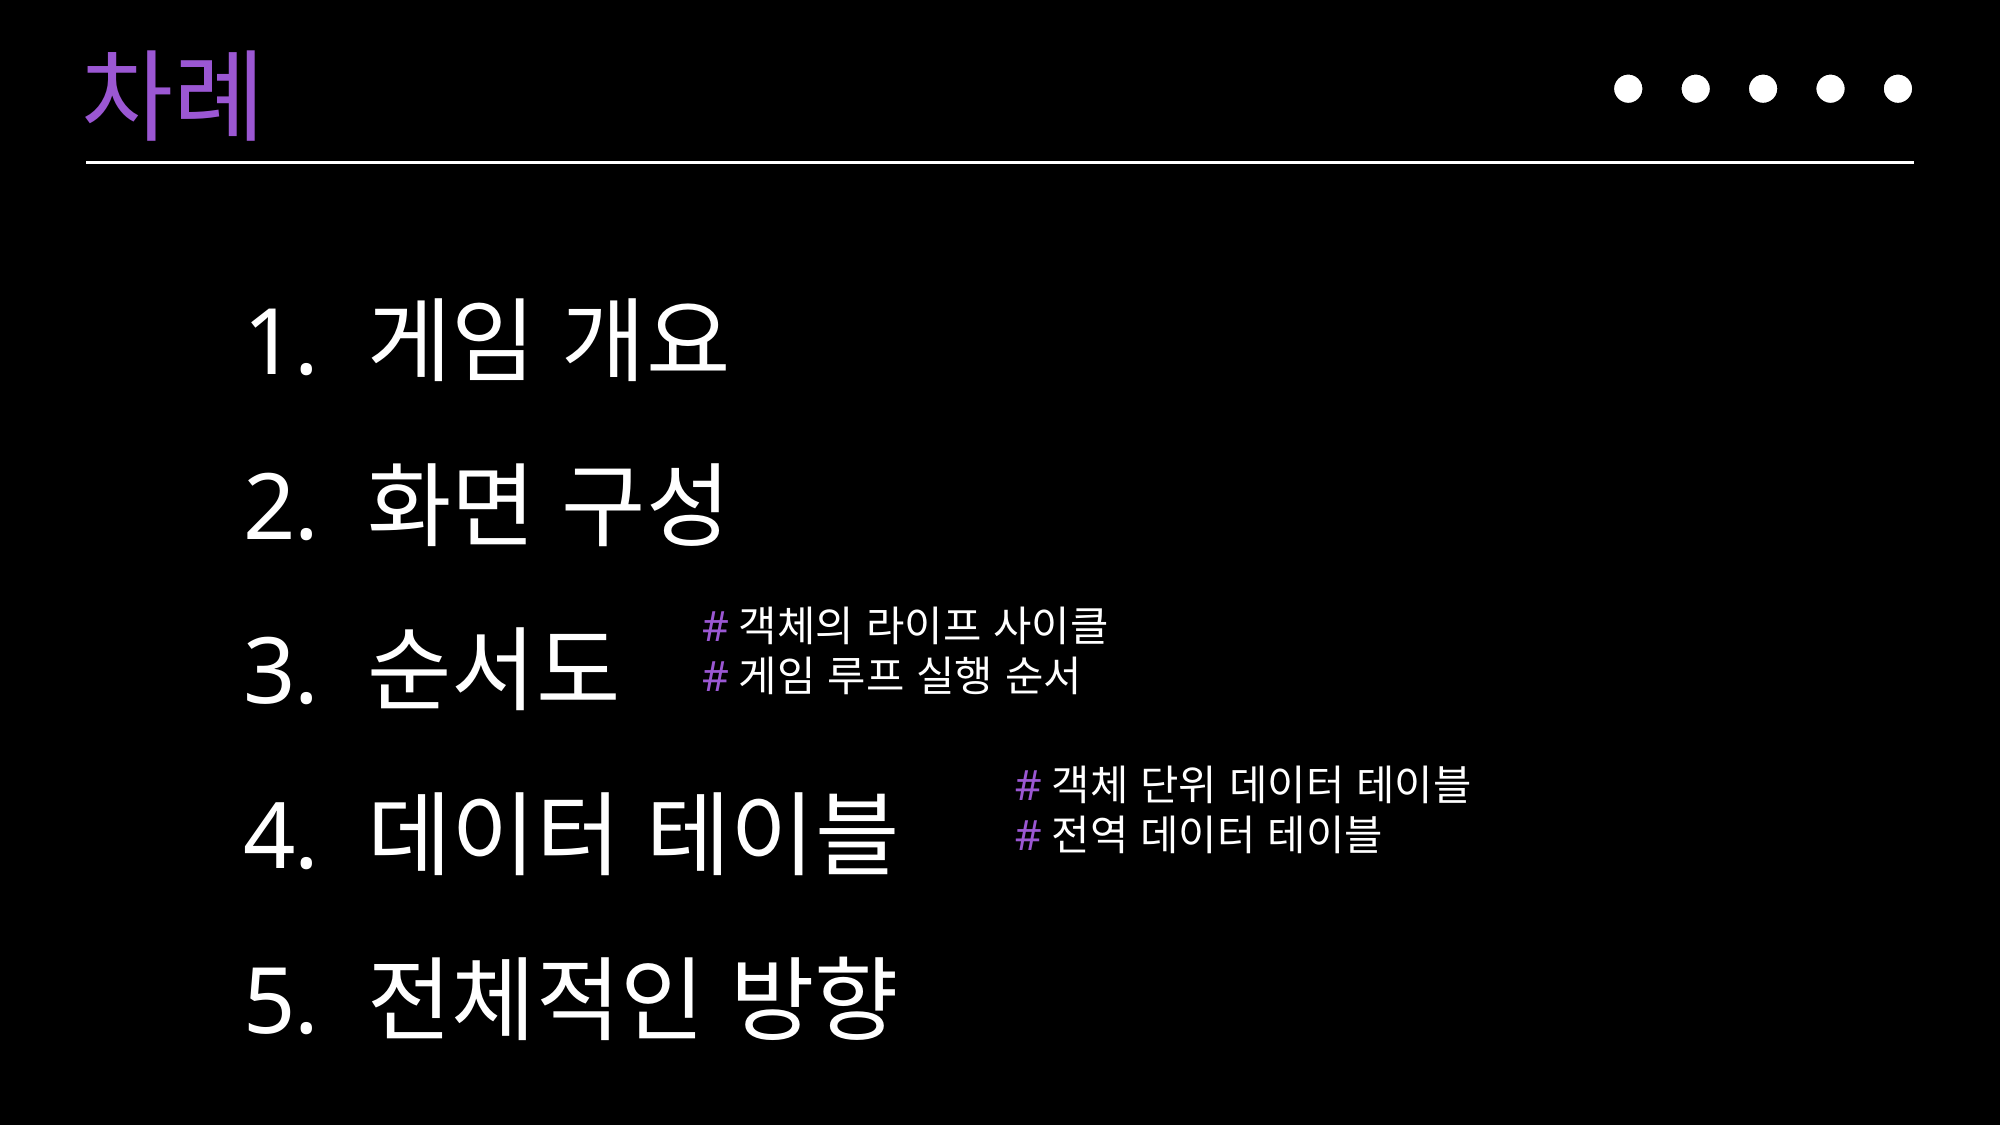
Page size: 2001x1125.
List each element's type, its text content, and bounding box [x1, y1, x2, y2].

text_box 게임 개요 화면 구성 순서도 데이터 테이블 전체적인 방향 [228, 220, 967, 1060]
text_box 차례 [66, 26, 720, 161]
text_box [1813, 71, 1848, 107]
text_box #객체의 라이프 사이클 #게임 루프 실행 순서 [612, 591, 1613, 707]
text_box [1610, 71, 1646, 107]
text_box #객체 단위 데이터 테이블 #전역 데이터 테이블 [999, 751, 2000, 867]
text_box [1745, 71, 1781, 107]
text_box [1880, 71, 1916, 107]
text_box [1678, 71, 1714, 107]
